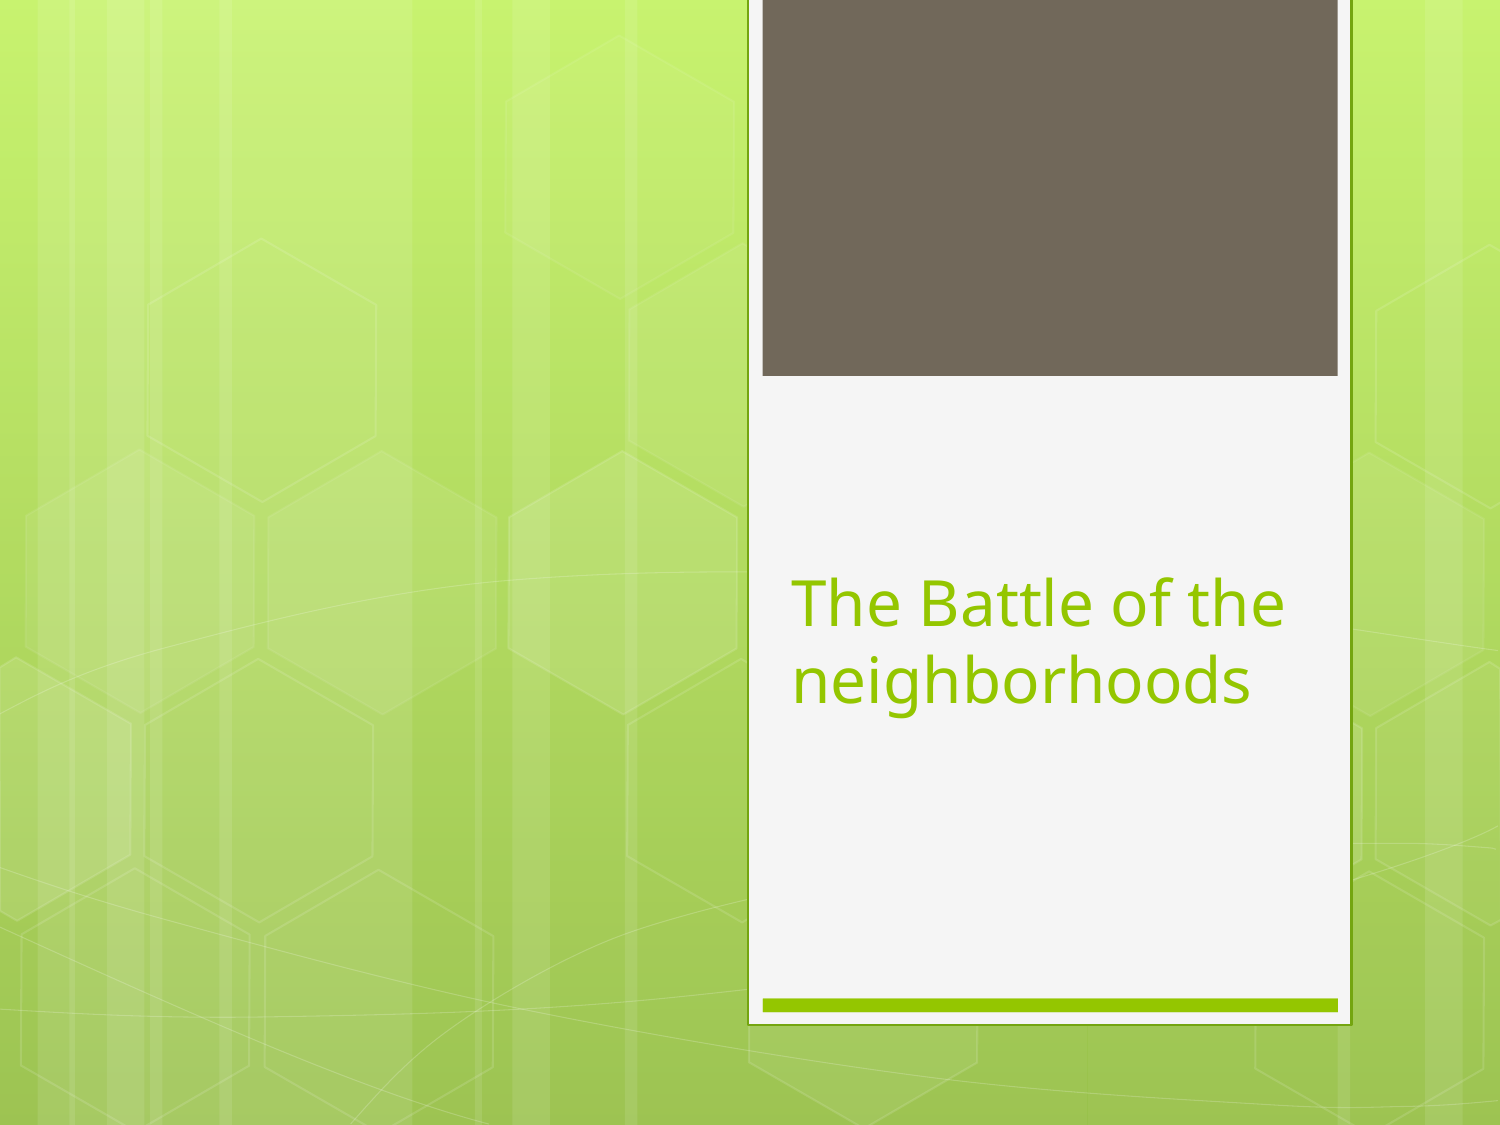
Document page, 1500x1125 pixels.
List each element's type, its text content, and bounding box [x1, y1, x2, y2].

title The Battle of the neighborhoods [776, 444, 1320, 724]
